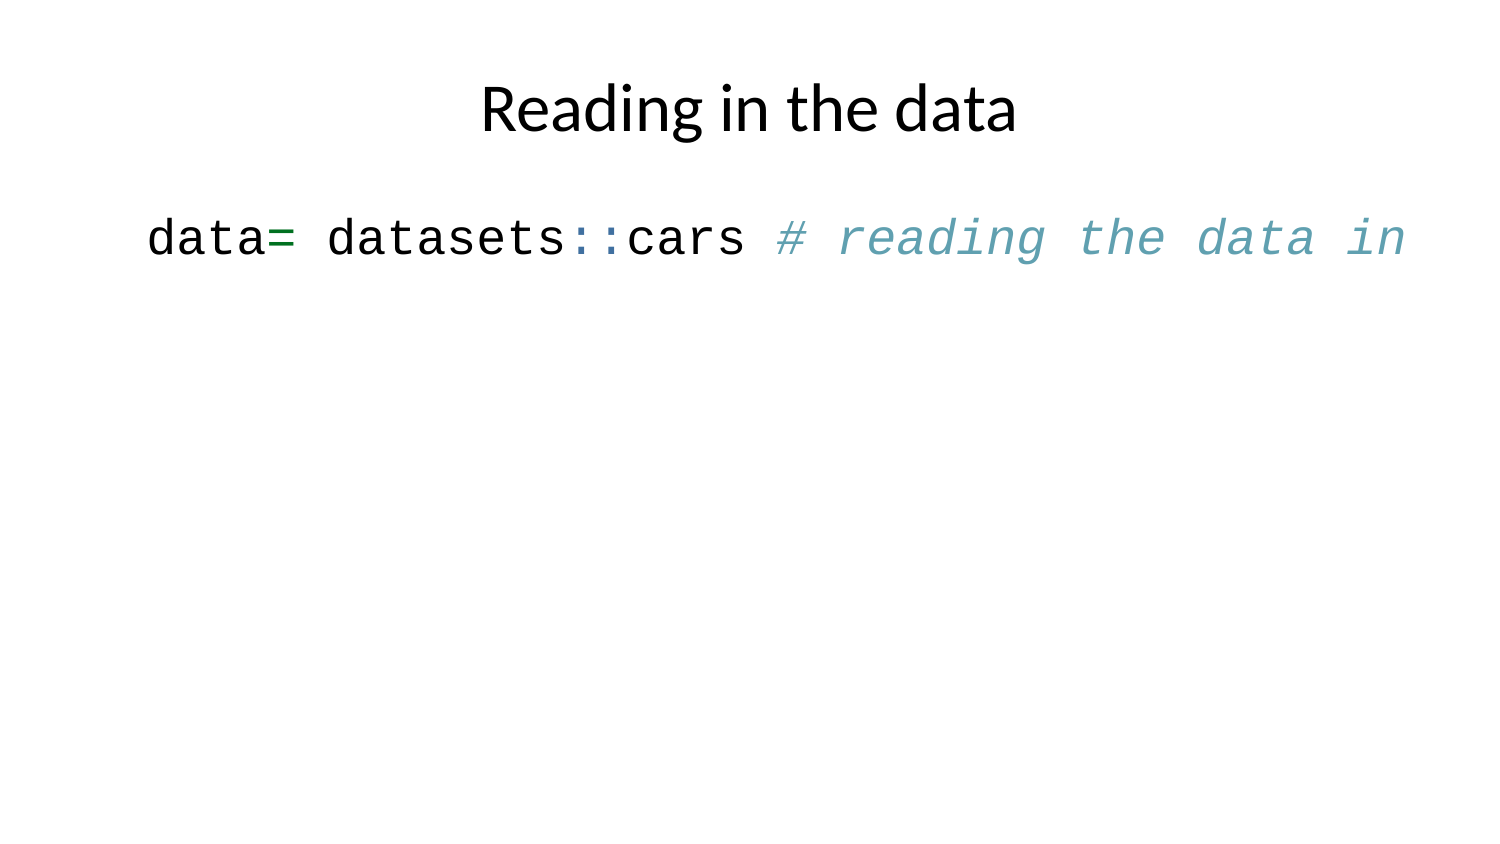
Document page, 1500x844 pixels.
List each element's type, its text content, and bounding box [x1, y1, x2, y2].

title Reading in the data [75, 33, 1425, 175]
list data= datasets::cars # reading the data in [75, 196, 1425, 754]
